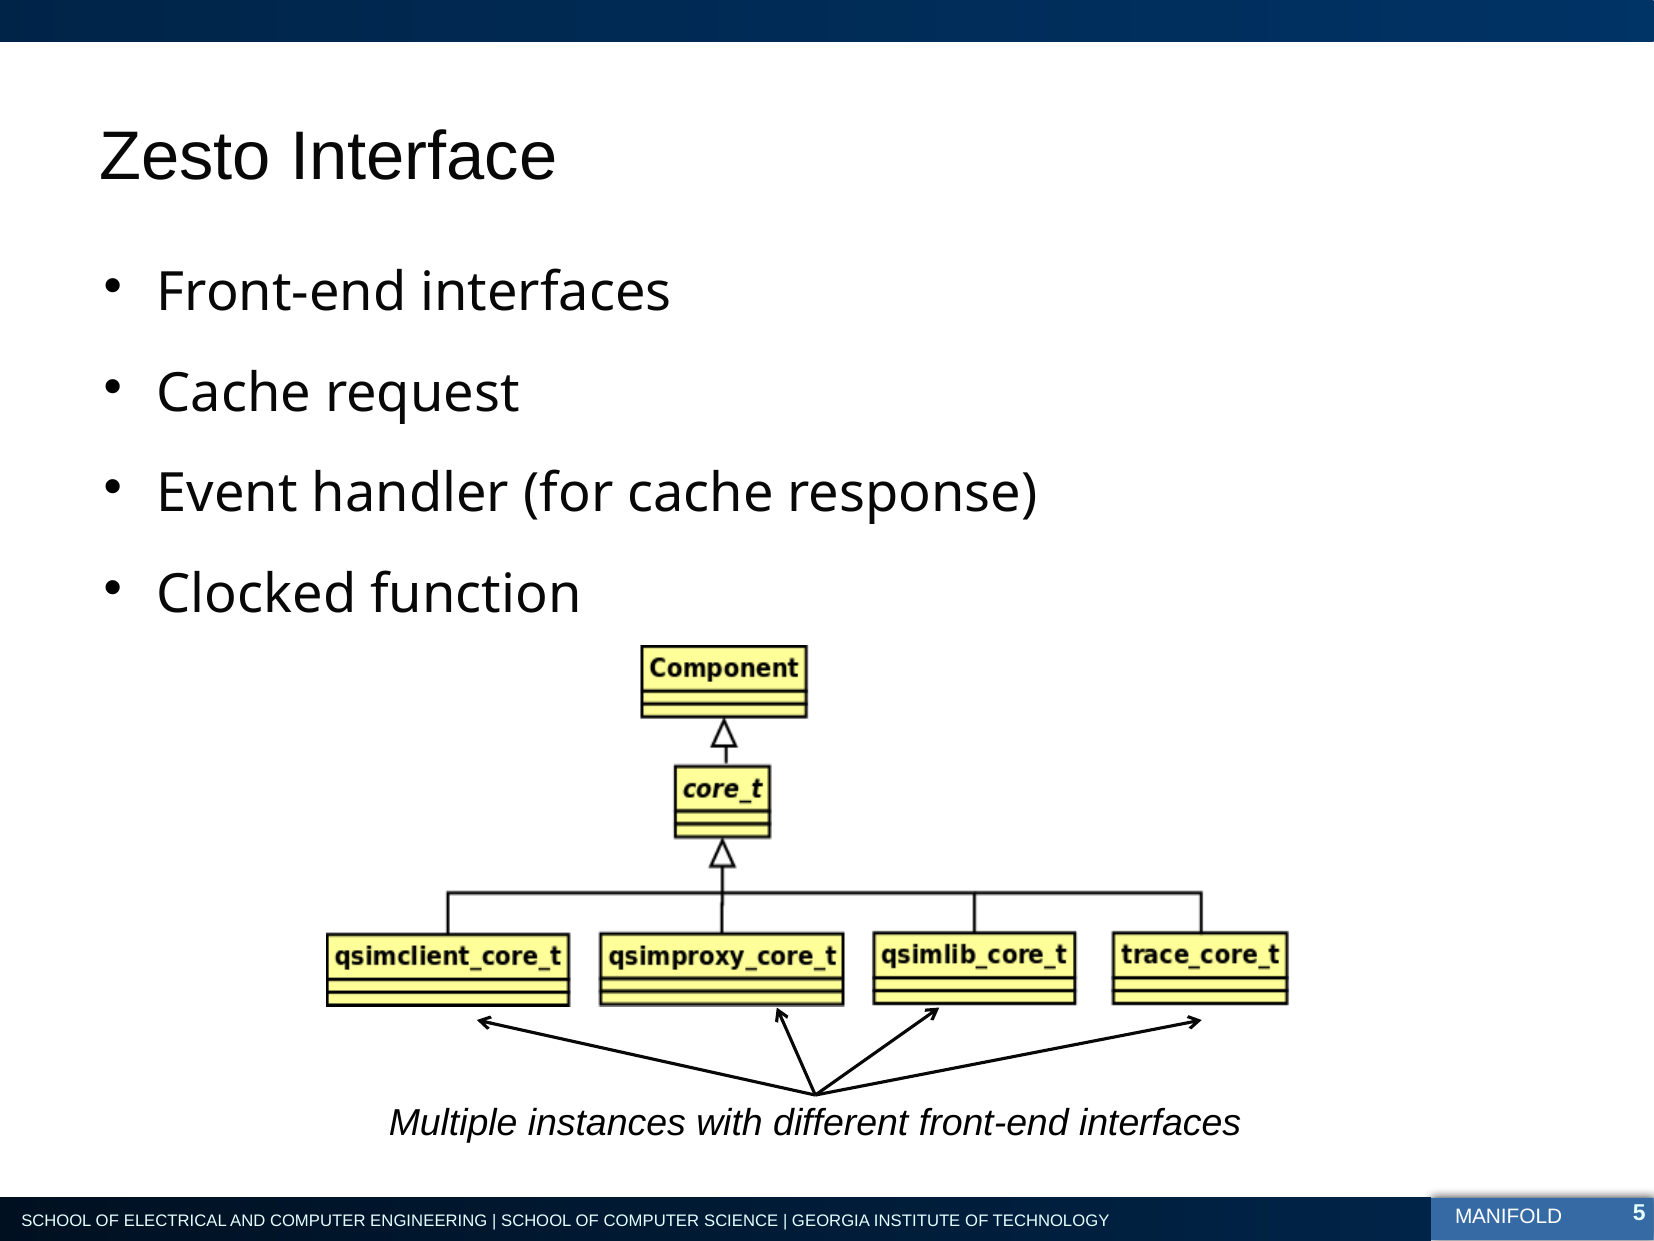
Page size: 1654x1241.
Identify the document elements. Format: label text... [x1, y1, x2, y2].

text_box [776, 1007, 812, 1096]
picture [326, 644, 1292, 1007]
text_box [476, 1019, 771, 1096]
slide_number 5 [1580, 1191, 1646, 1231]
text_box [815, 1019, 1202, 1096]
text_box Multiple instances with different front-end interfaces [373, 1095, 1257, 1152]
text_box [815, 1007, 940, 1019]
title Zesto Interface [82, 56, 1571, 250]
list Front-end interfaces Cache request Event handler (for cache response) Clocked function [69, 247, 1558, 671]
